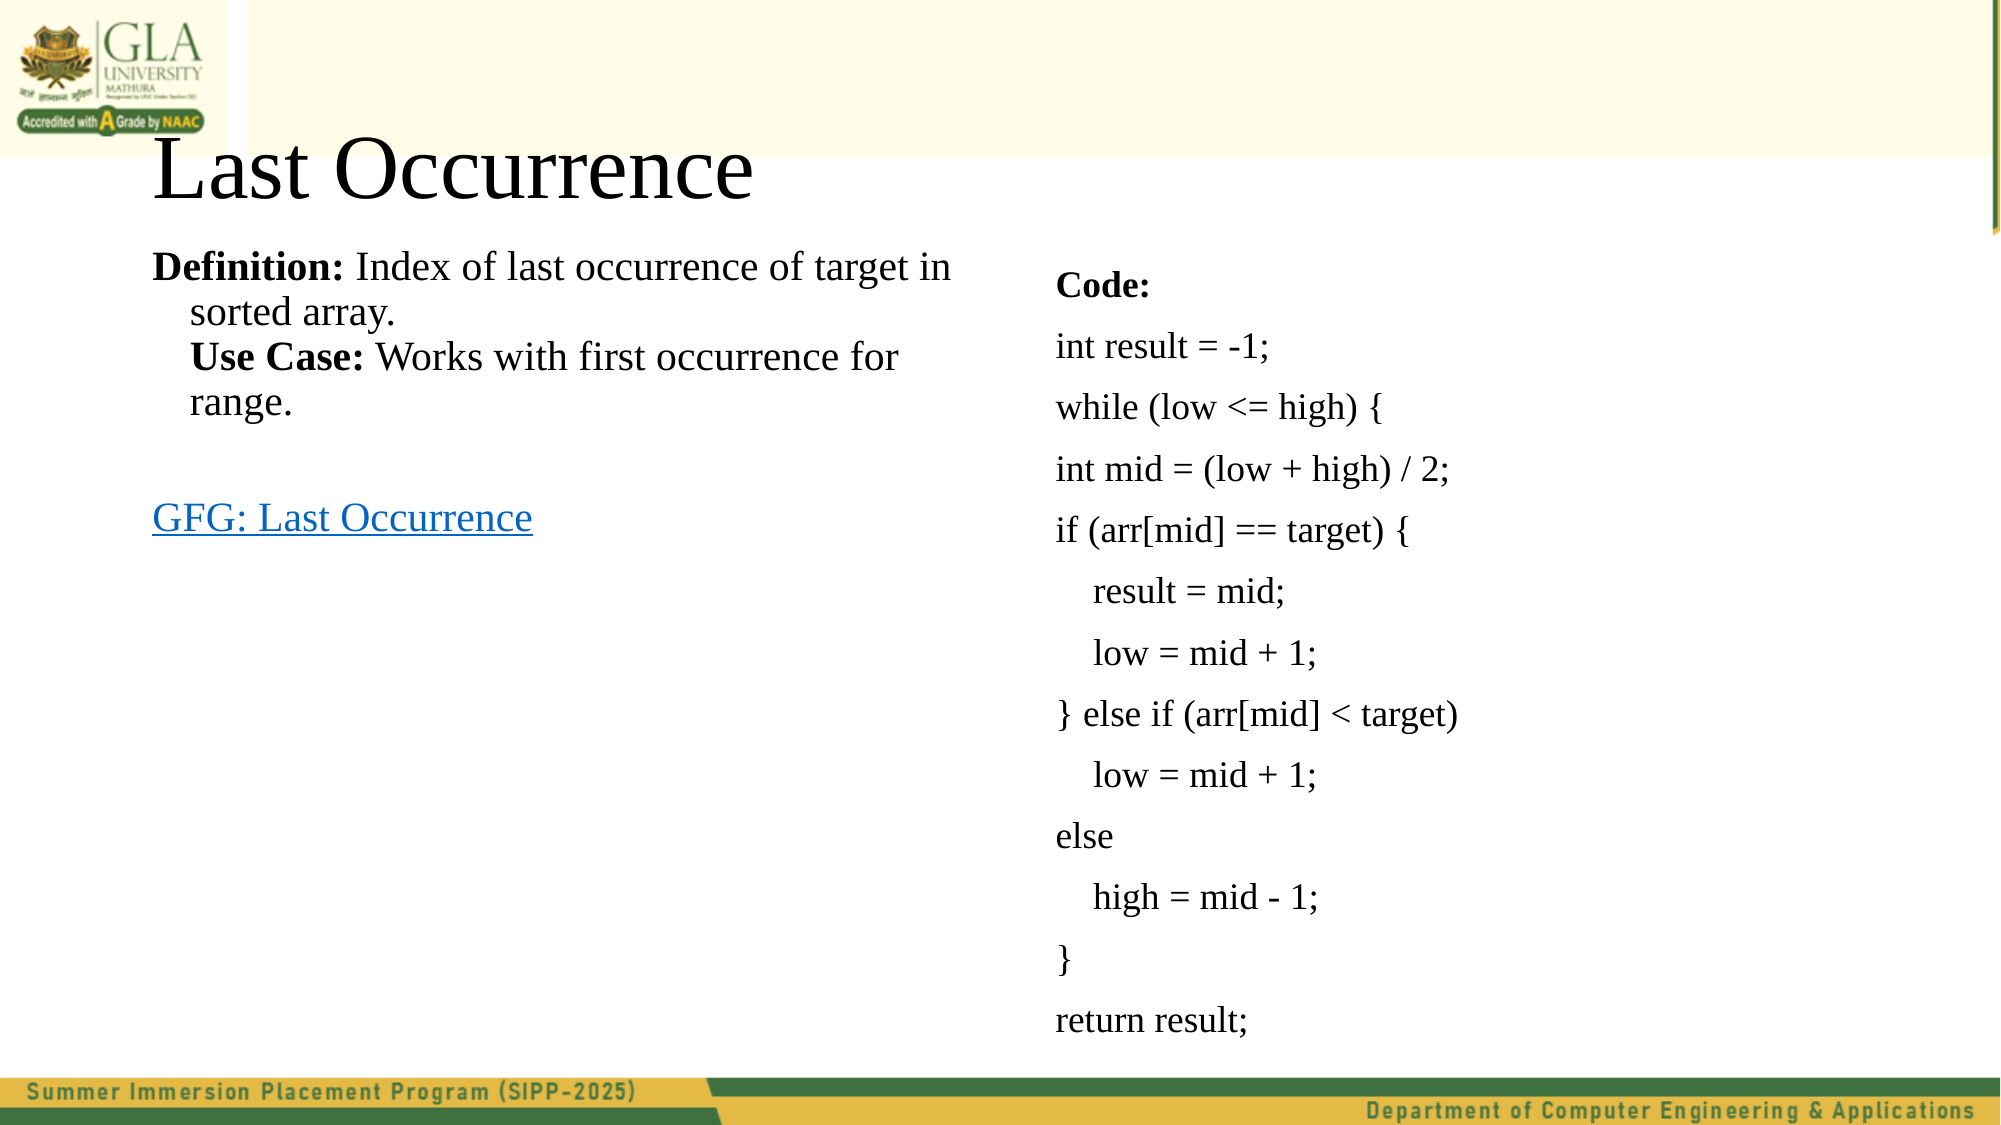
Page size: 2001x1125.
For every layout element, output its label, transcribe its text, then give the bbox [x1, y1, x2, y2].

picture [0, 0, 2001, 1125]
text_box Code: int result = -1; while (low <= high) { int mid = (low + high) / 2; if (arr[mid] == target) { result = mid; low = mid + 1; } else if (arr[mid] < target) low = mid + 1; else high = mid - 1; } return result; [1040, 257, 1898, 1034]
list Definition: Index of last occurrence of target in sorted array. Use Case: Works with first occurrence for range. GFG: Last Occurrence [137, 237, 995, 1014]
title Last Occurrence [137, 59, 1863, 278]
